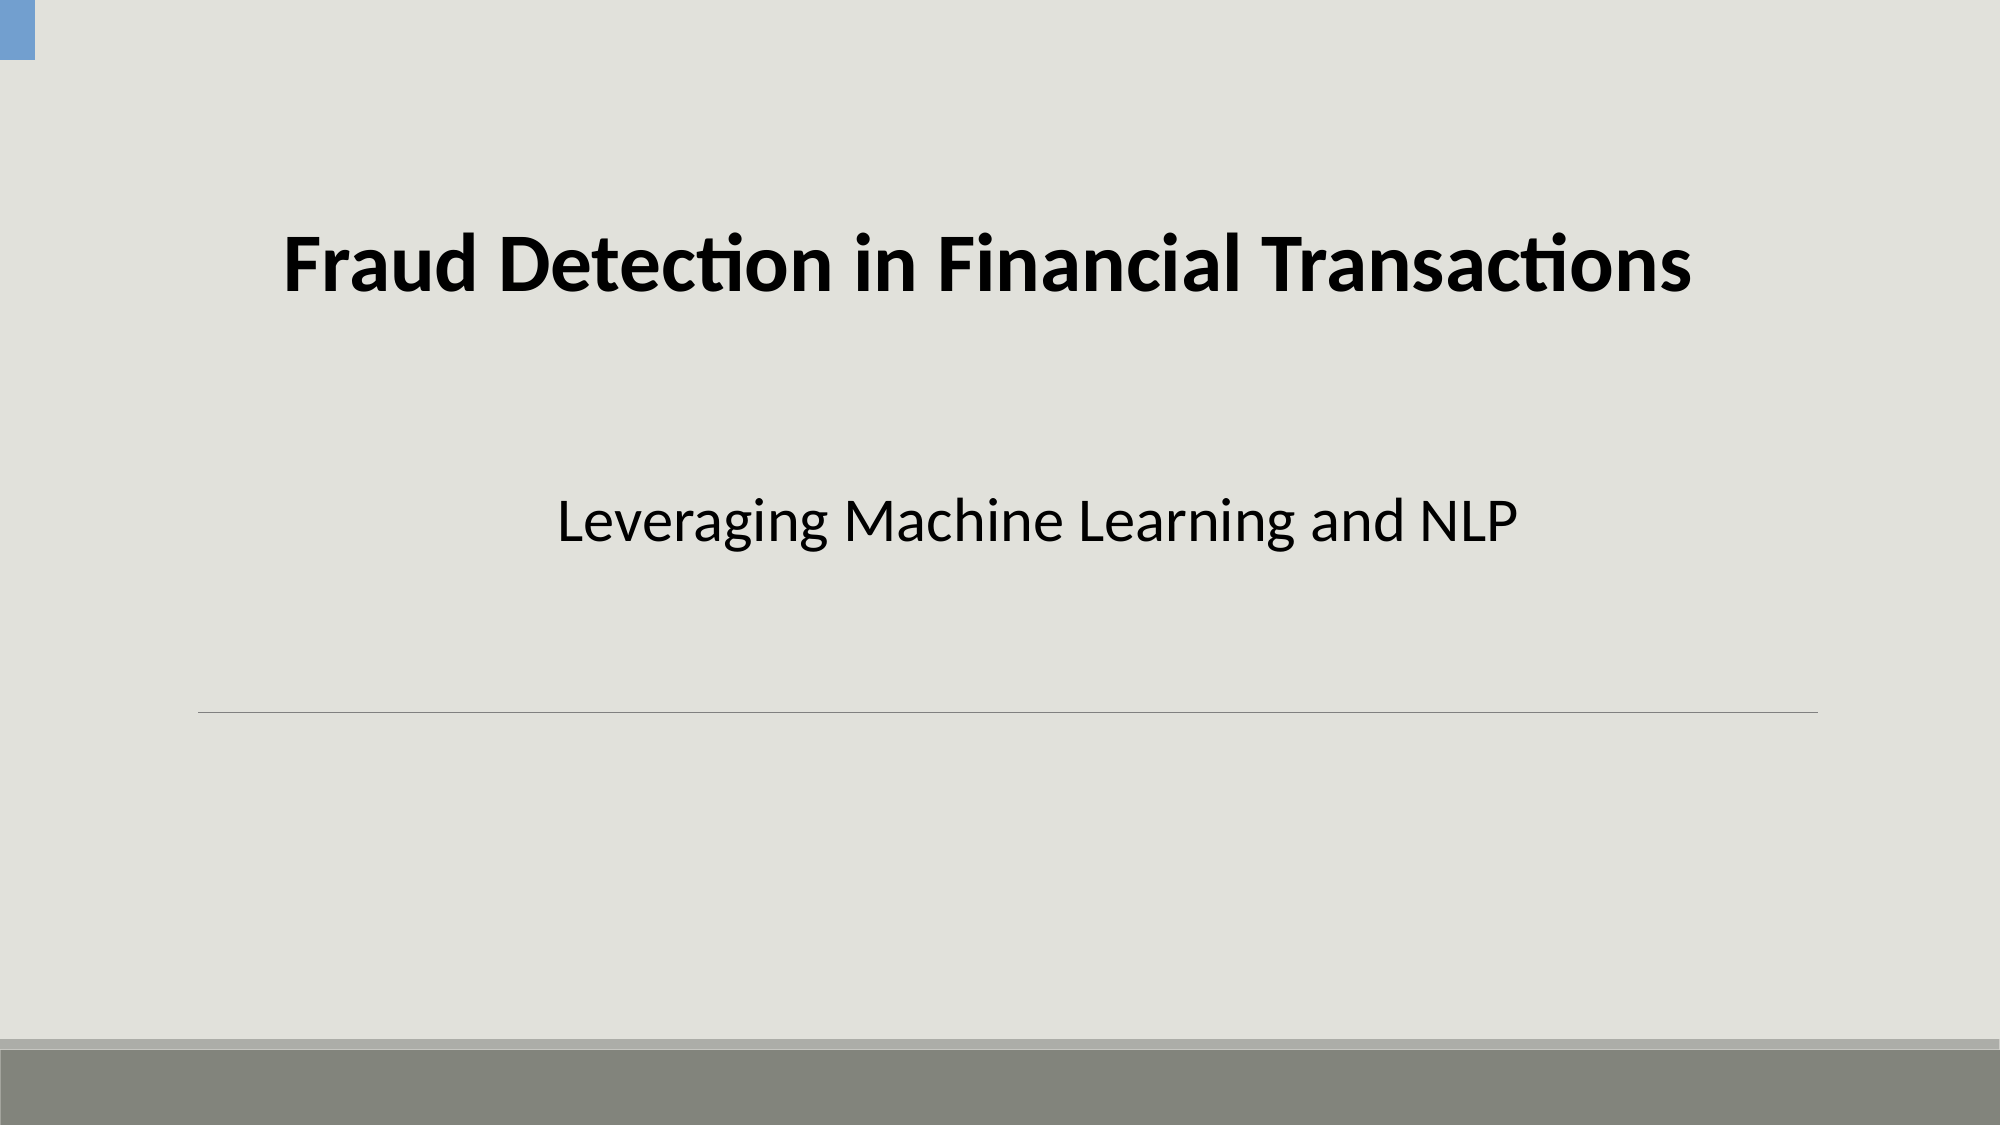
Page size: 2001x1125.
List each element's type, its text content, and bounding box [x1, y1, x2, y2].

text_box Leveraging Machine Learning and NLP [542, 471, 1544, 562]
text_box Fraud Detection in Financial Transactions [268, 200, 1732, 316]
